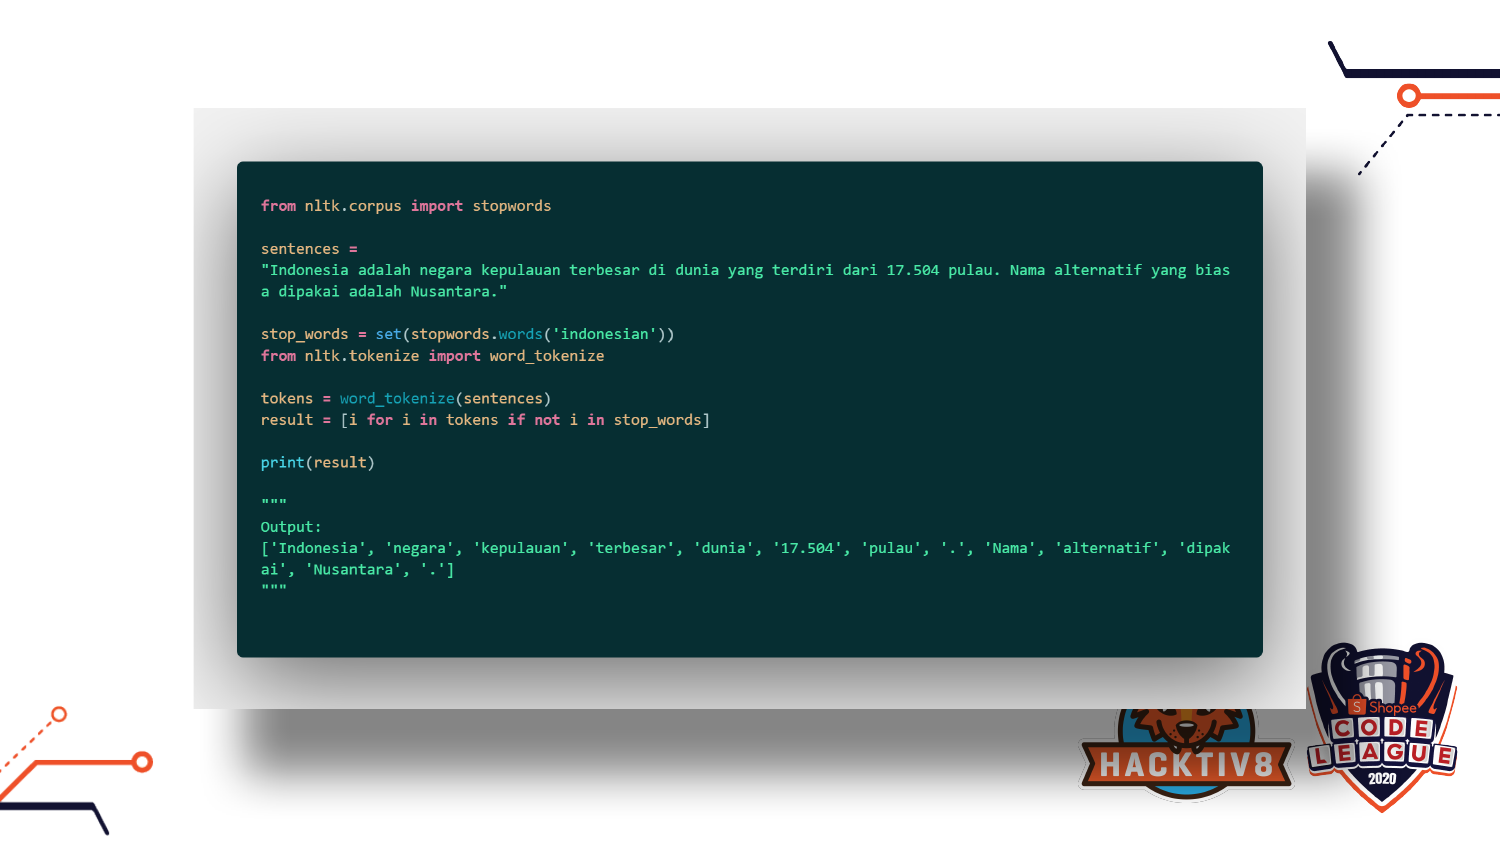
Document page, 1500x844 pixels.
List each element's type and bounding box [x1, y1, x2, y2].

picture [193, 24, 1500, 821]
picture [0, 623, 190, 844]
